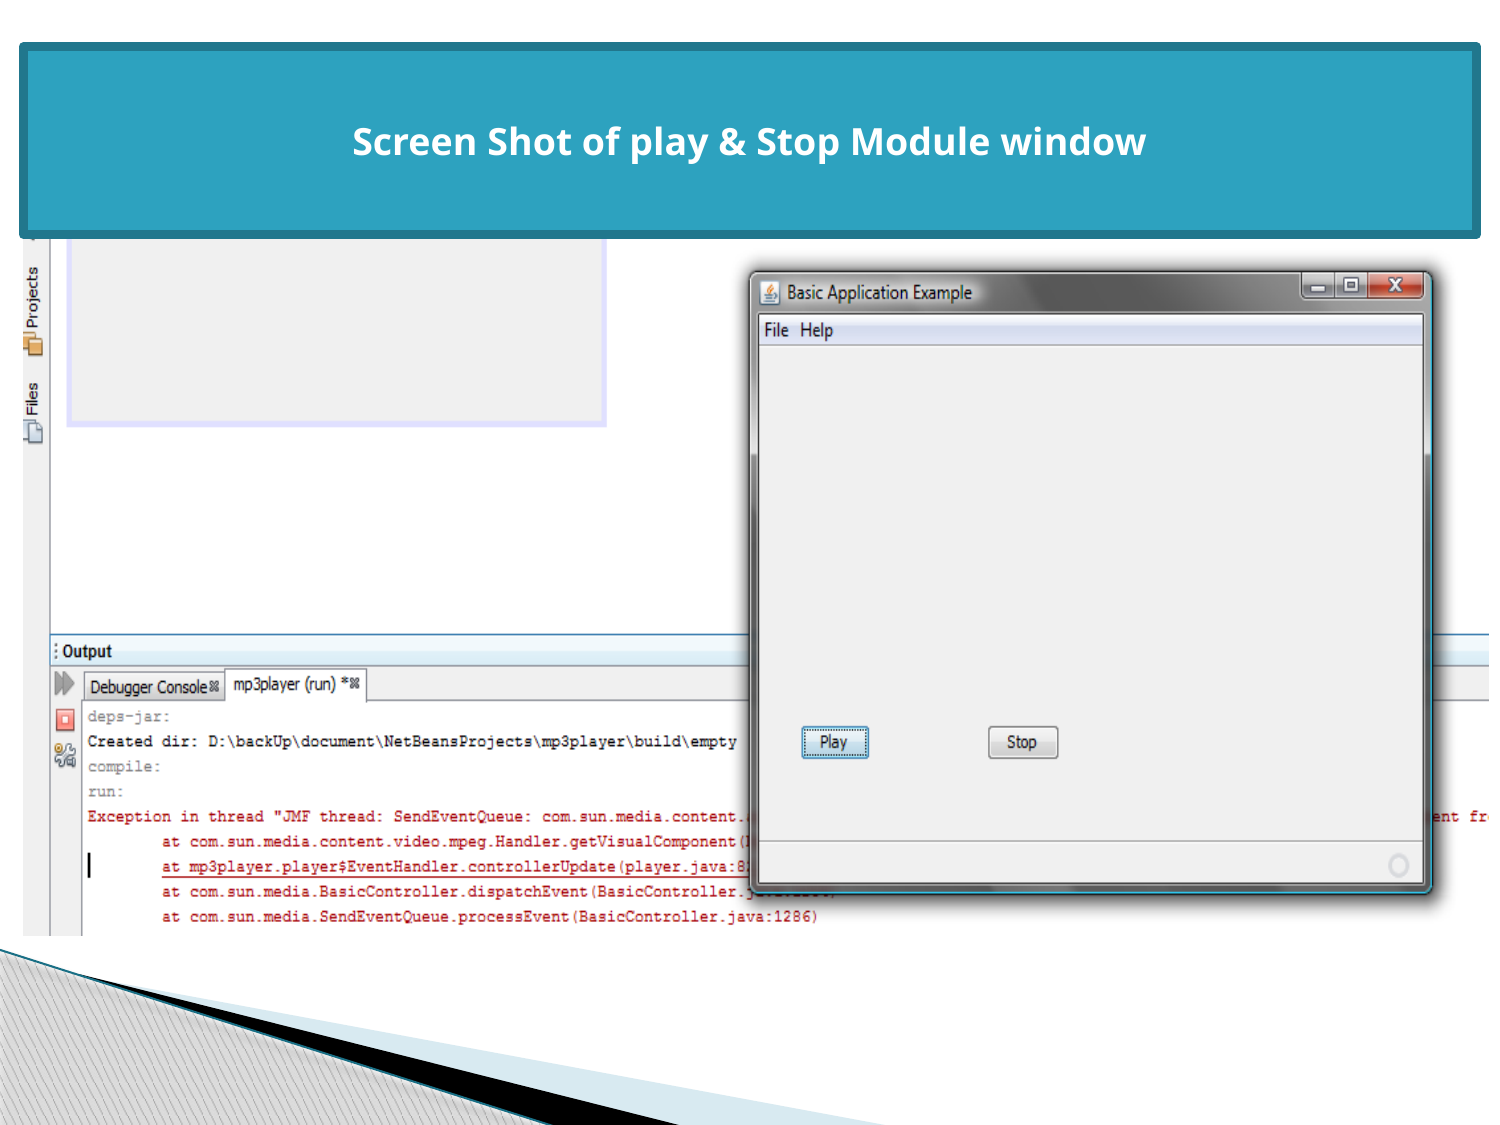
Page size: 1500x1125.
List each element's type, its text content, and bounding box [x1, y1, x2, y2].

picture [23, 210, 1489, 937]
text_box Screen Shot of play & Stop Module window [19, 42, 1481, 215]
